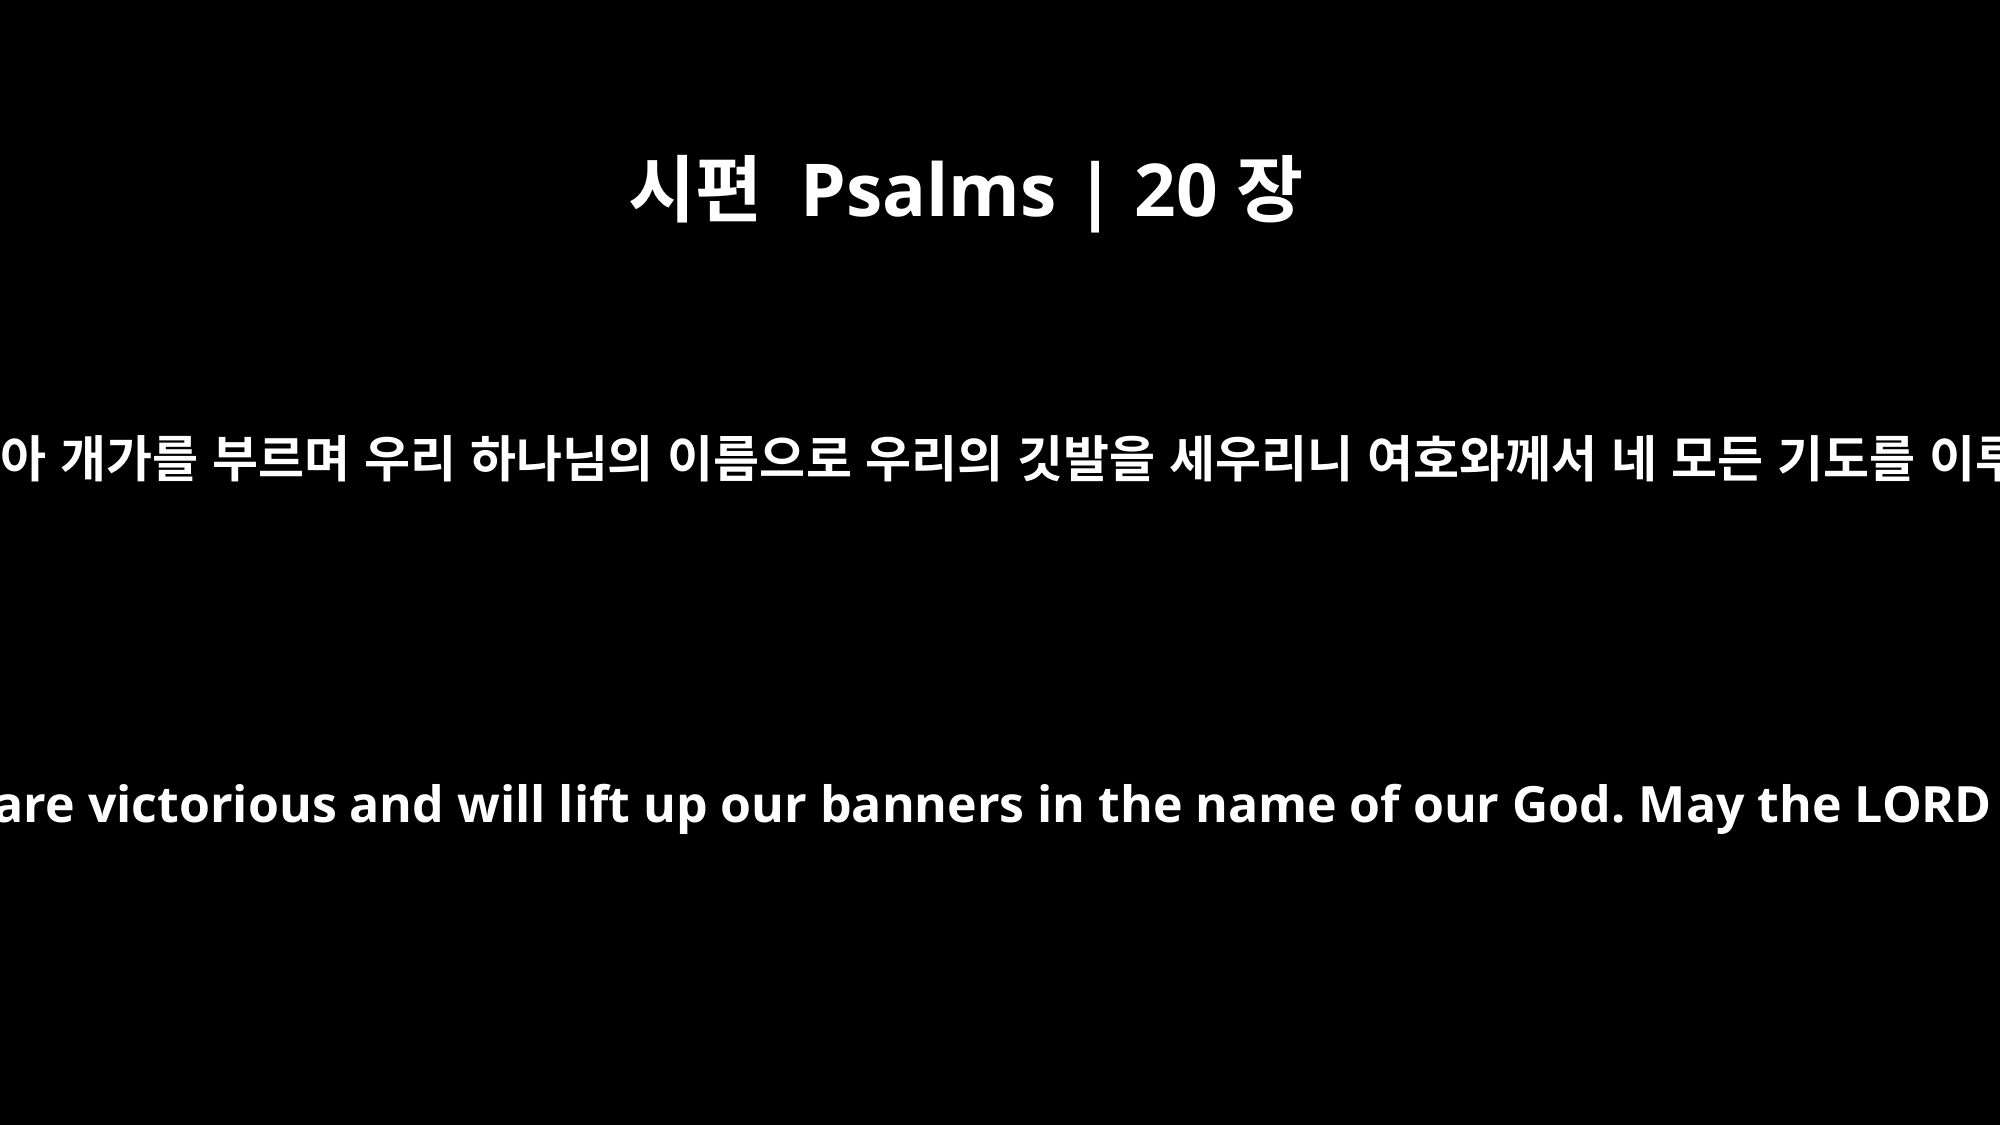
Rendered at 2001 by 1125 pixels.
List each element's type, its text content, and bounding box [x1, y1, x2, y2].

text_box 시편 Psalms | 20장 [613, 136, 1319, 239]
text_box 5 우리가 너의 승리로 말미암아 개가를 부르며 우리 하나님의 이름으로 우리의 깃발을 세우리니 여호와께서 네 모든 기도를 이루어 주시기를 원하노라 [0, 359, 2000, 495]
text_box We will shout for joy when you are victorious and will lift up our banners in the name of our God. May the LORD grant all your requests. [0, 764, 2000, 840]
